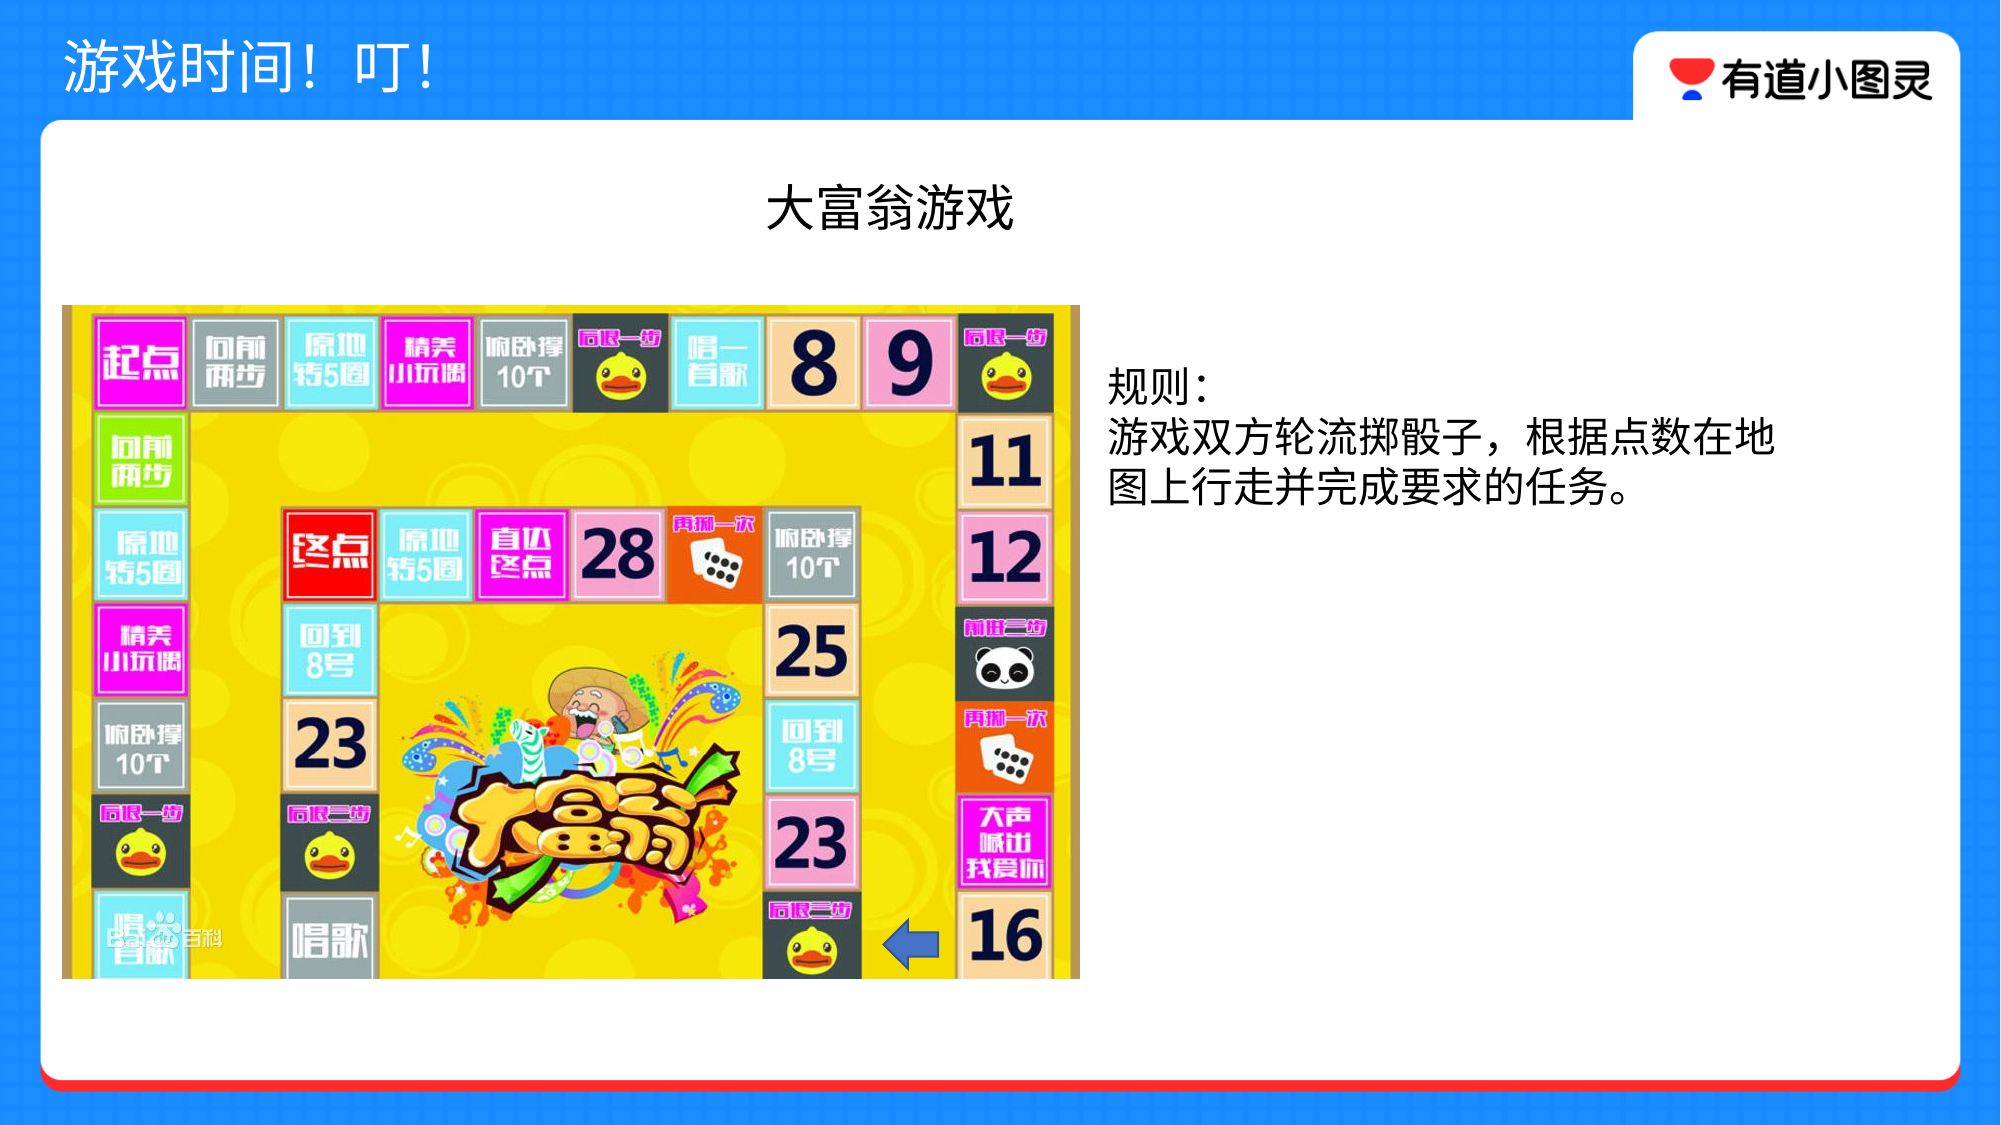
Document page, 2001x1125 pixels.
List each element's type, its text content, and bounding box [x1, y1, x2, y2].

text_box 游戏时间！叮！ [47, 22, 486, 108]
picture [0, 0, 2001, 1125]
text_box 大富翁游戏 [700, 169, 1082, 244]
text_box 规则： 游戏双方轮流掷骰子，根据点数在地图上行走并完成要求的任务。 [1093, 353, 1800, 568]
